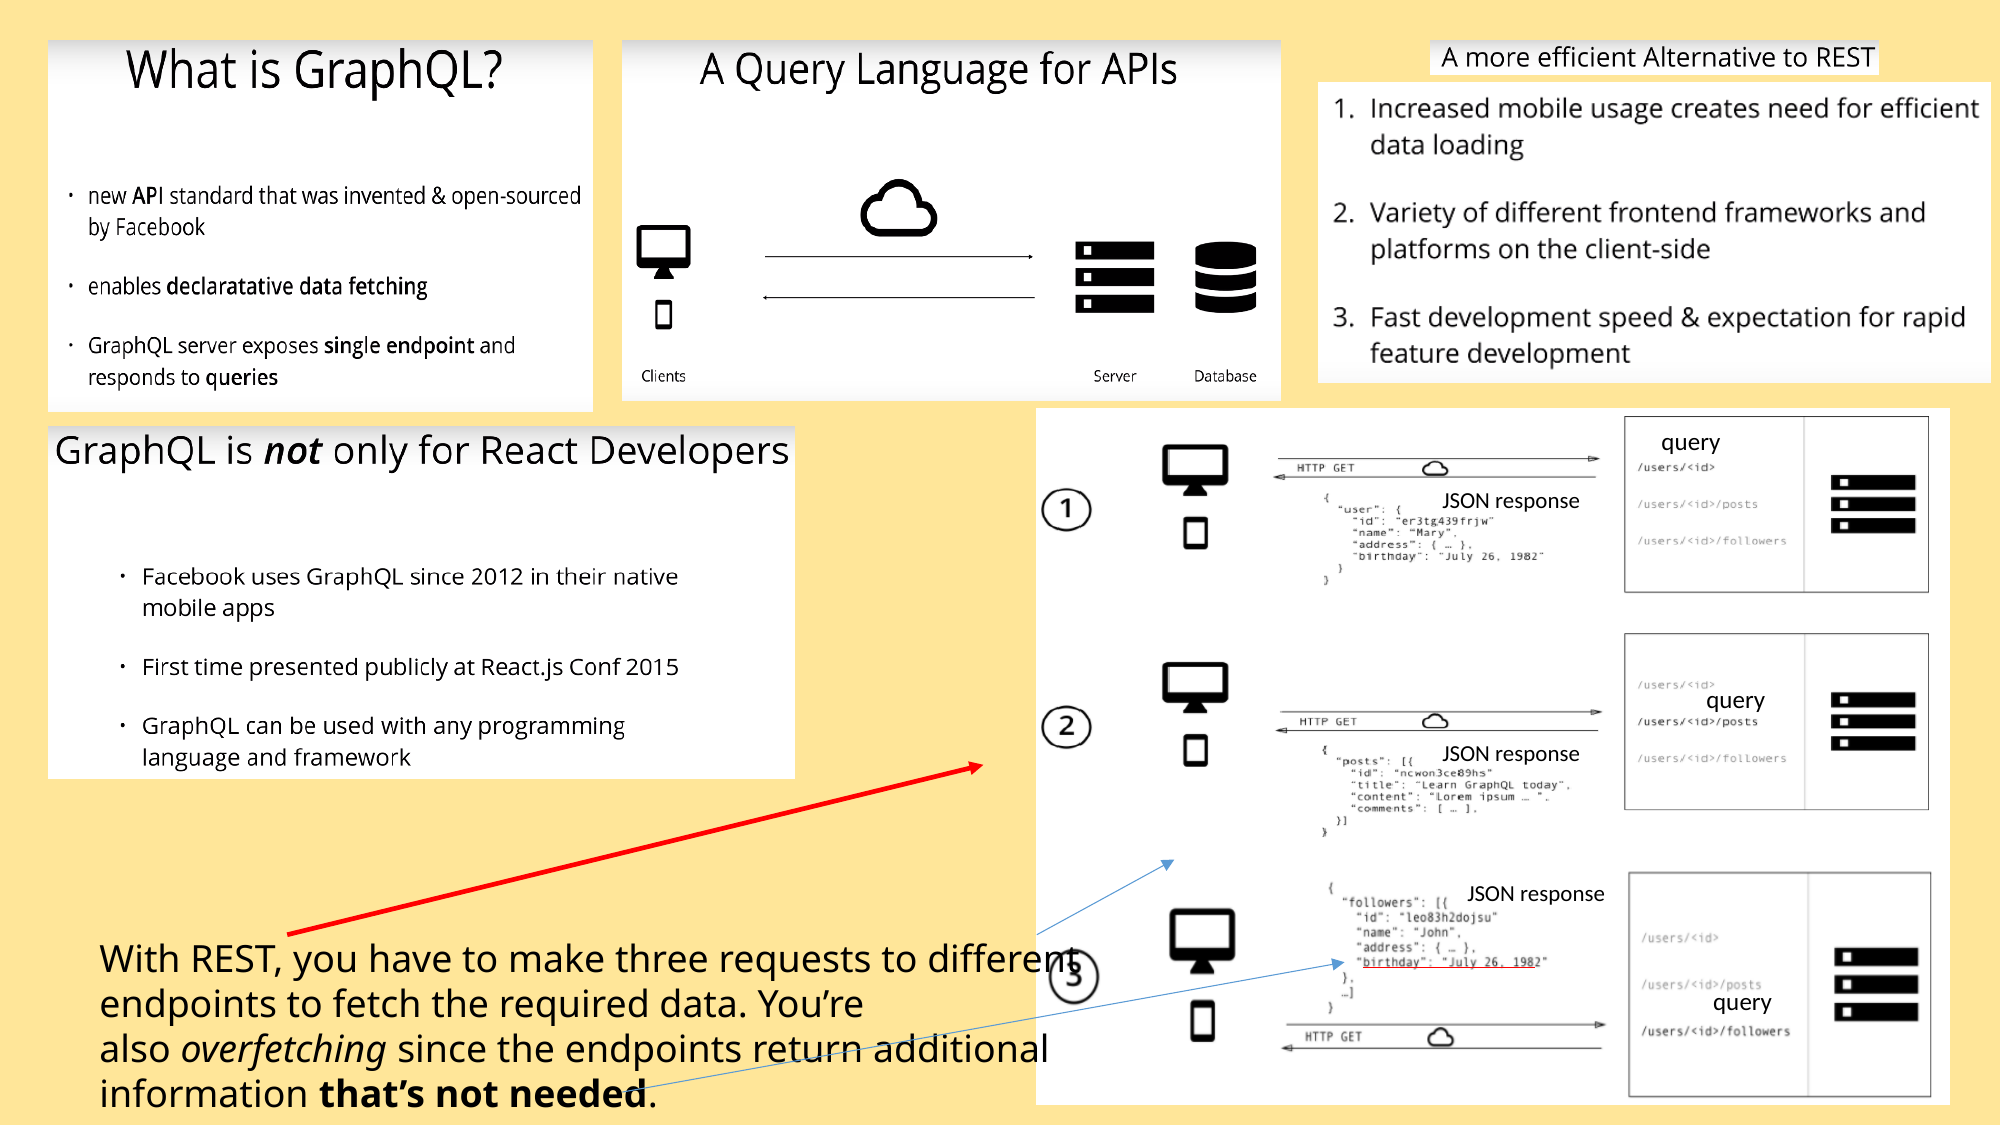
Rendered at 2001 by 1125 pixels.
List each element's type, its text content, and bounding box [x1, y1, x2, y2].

picture [1036, 408, 1950, 1105]
picture [1430, 40, 1879, 75]
picture [1318, 82, 1991, 383]
picture [48, 40, 593, 412]
picture [622, 40, 1281, 401]
text_box With REST, you have to make three requests to different endpoints to fetch the required data. You’re also overfetching since the endpoints return additional information that’s not needed. [84, 928, 1161, 1123]
picture [48, 426, 795, 779]
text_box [622, 962, 1345, 1093]
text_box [1036, 859, 1175, 935]
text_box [287, 764, 984, 935]
